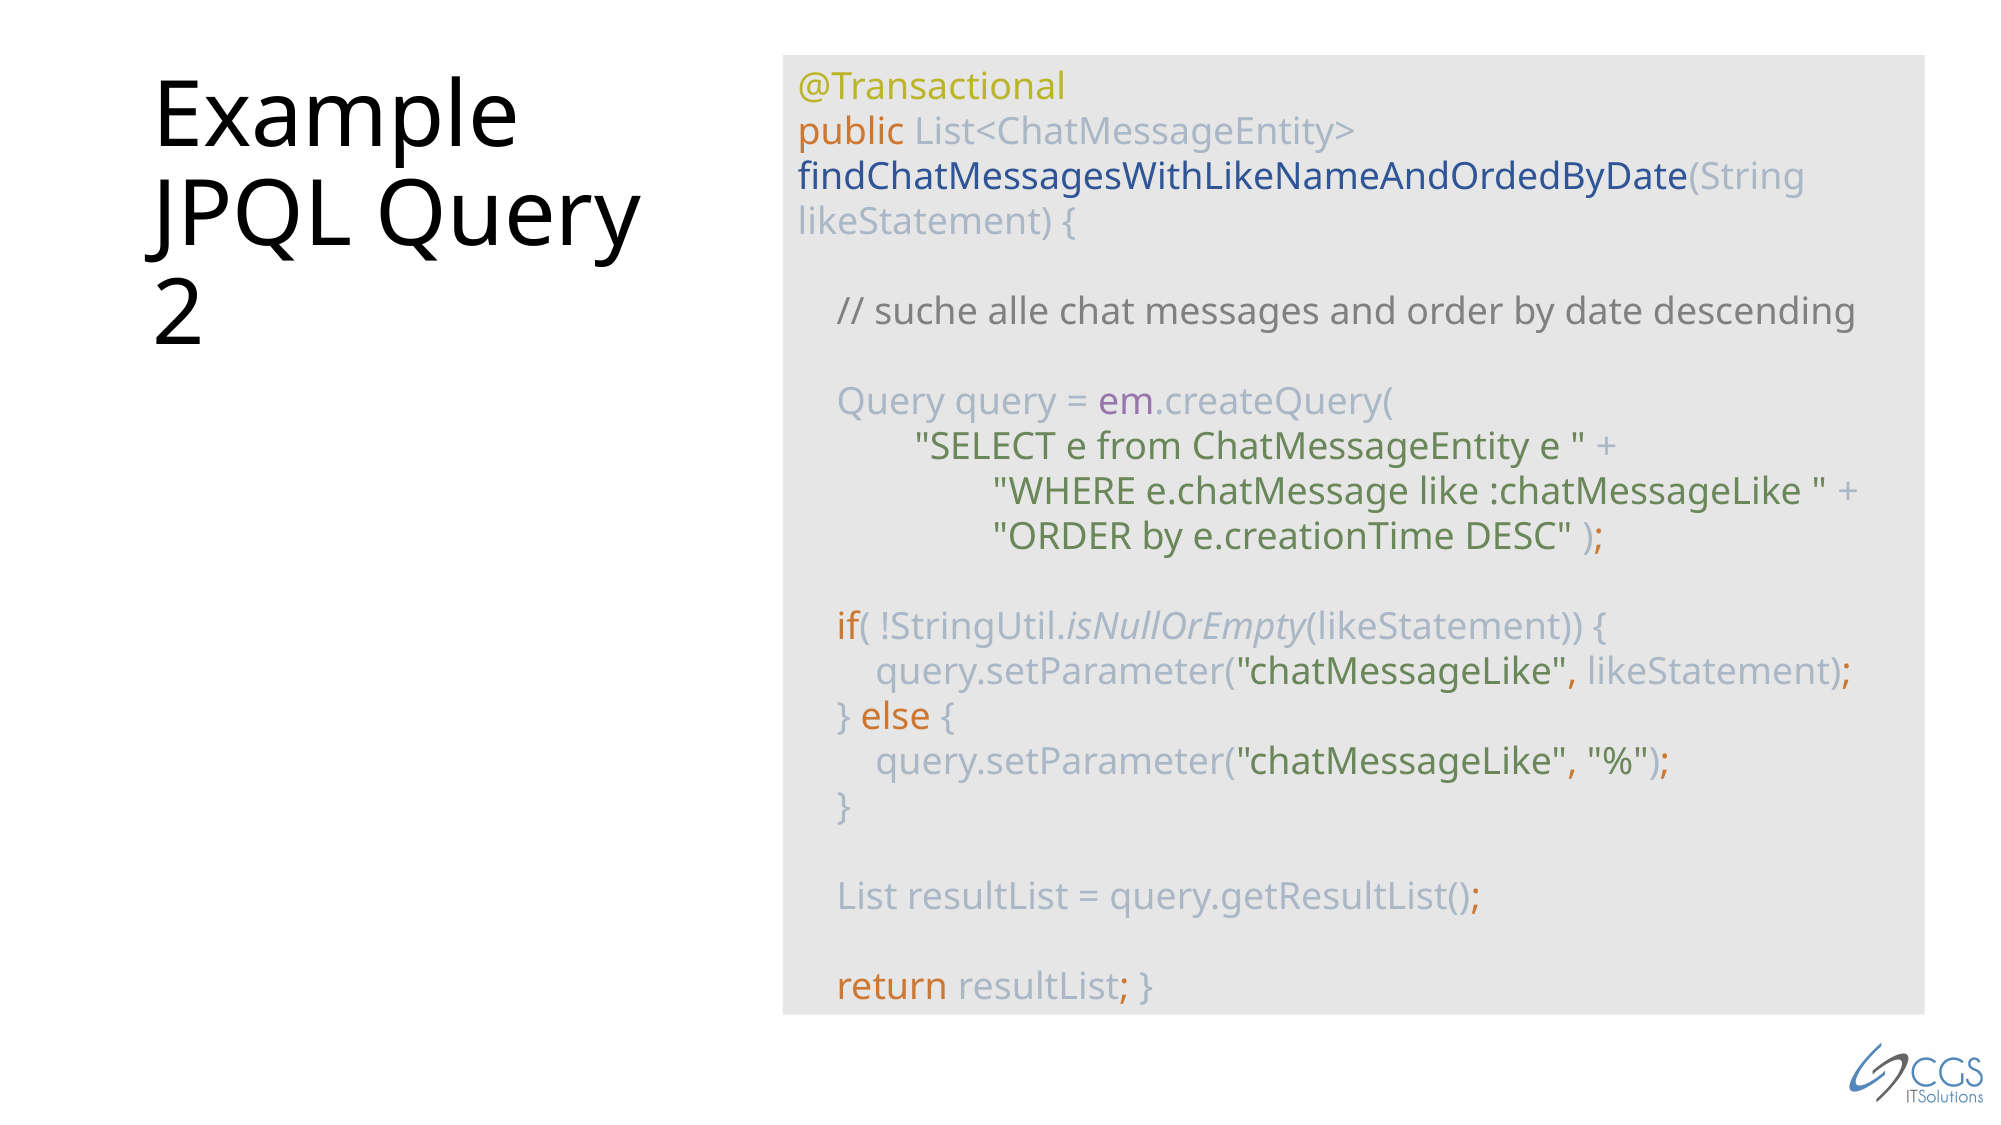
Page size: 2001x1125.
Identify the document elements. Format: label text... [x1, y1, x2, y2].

text_box Example JPQL Query 2 [137, 59, 669, 278]
picture [1849, 1042, 1983, 1103]
text_box @Transactional public List<ChatMessageEntity> findChatMessagesWithLikeNameAndOrdedByDate(String likeStatement) { // suche alle chat messages and order by date descending Query query = em.createQuery( "SELECT e from ChatMessageEntity e " + "WHERE e.chatMessage like :chatMessageLike " + "ORDER by e.creationTime DESC" ); if( !StringUtil.isNullOrEmpty(likeStatement)) { query.setParameter("chatMessageLike", likeStatement); } else { query.setParameter("chatMessageLike", "%"); } List resultList = query.getResultList(); return resultList; } [782, 55, 1925, 1015]
